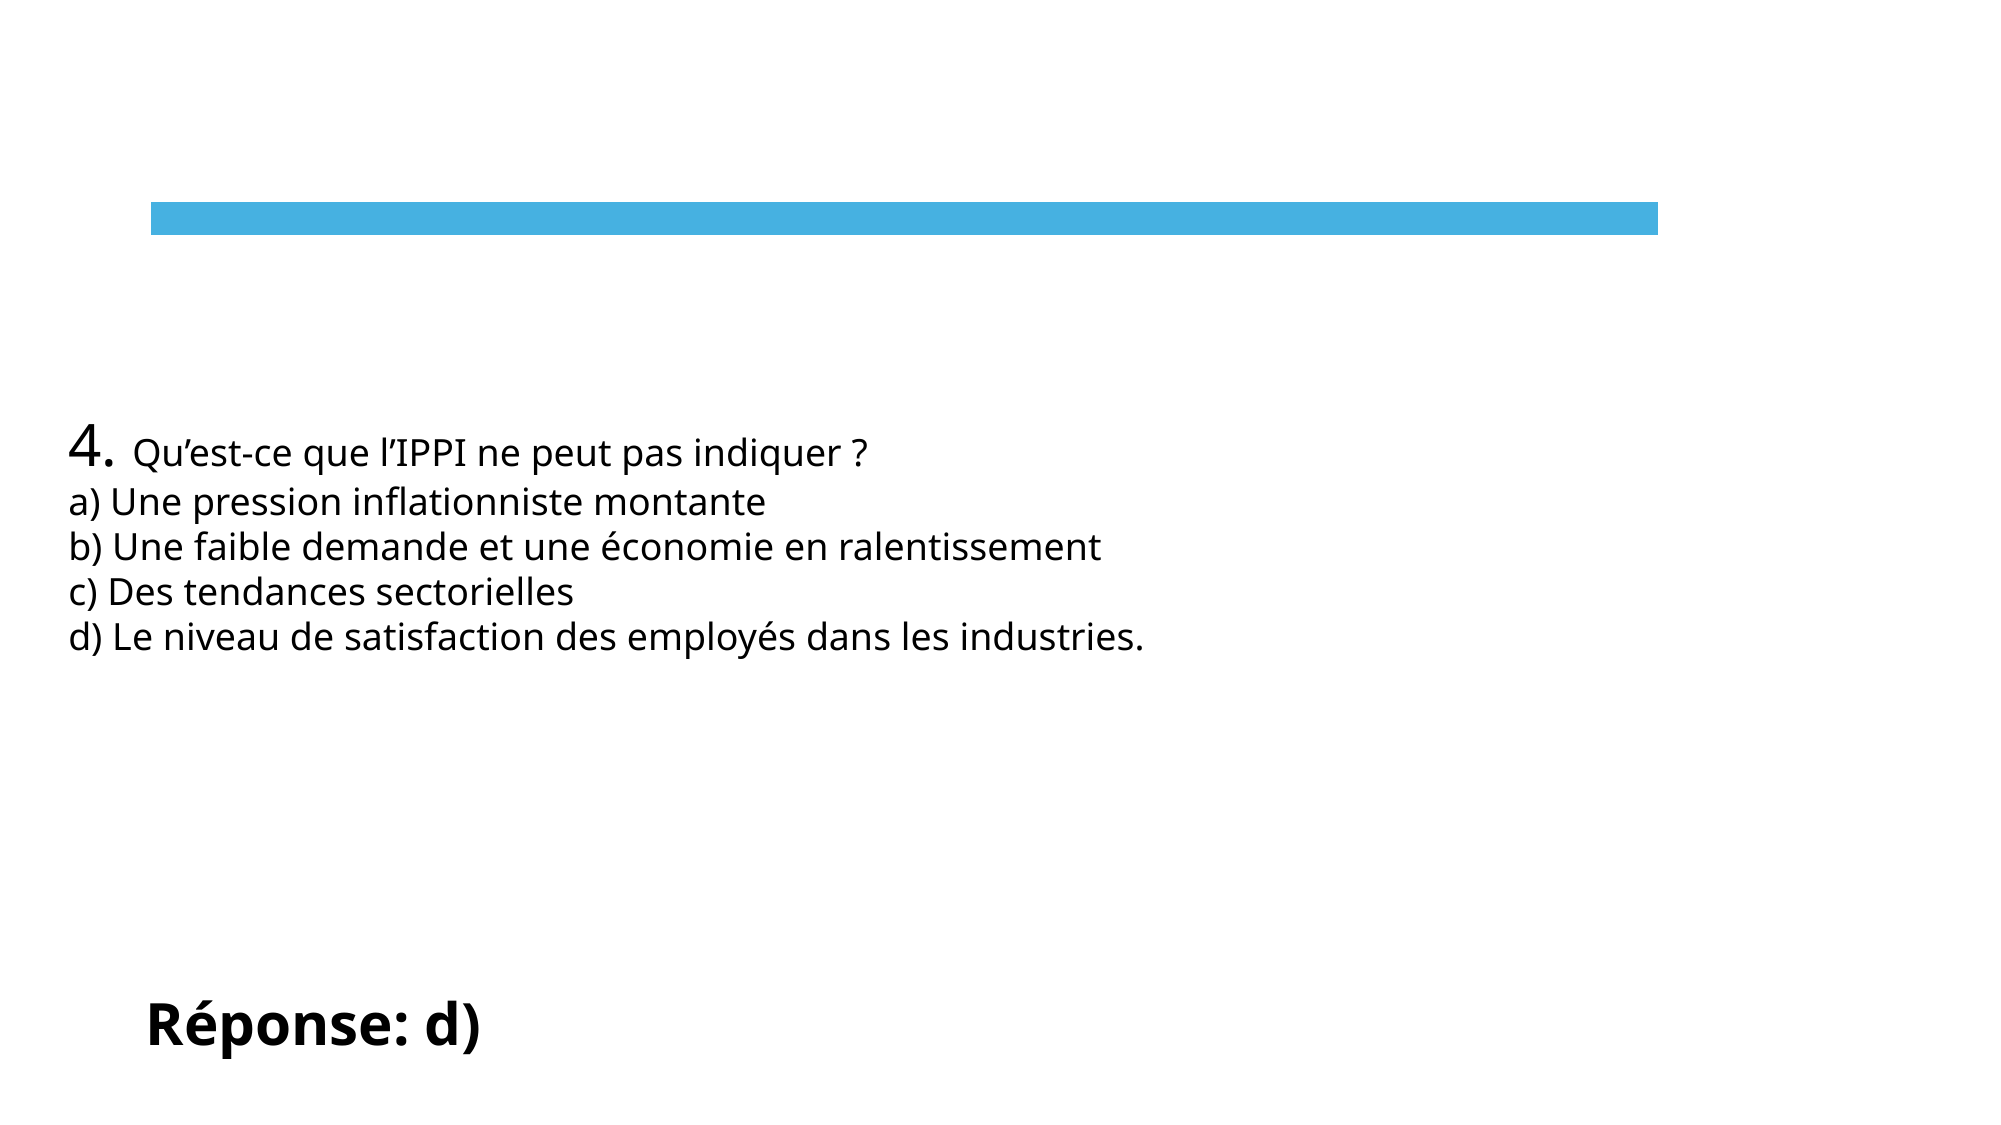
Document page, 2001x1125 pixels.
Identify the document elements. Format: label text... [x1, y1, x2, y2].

text_box 4. Qu’est-ce que l’IPPI ne peut pas indiquer ? a) Une pression inflationniste montante b) Une faible demande et une économie en ralentissement c) Des tendances sectorielles d) Le niveau de satisfaction des employés dans les industries. [53, 400, 2000, 666]
text_box [151, 202, 1658, 235]
text_box Réponse: d) [131, 980, 2000, 1065]
